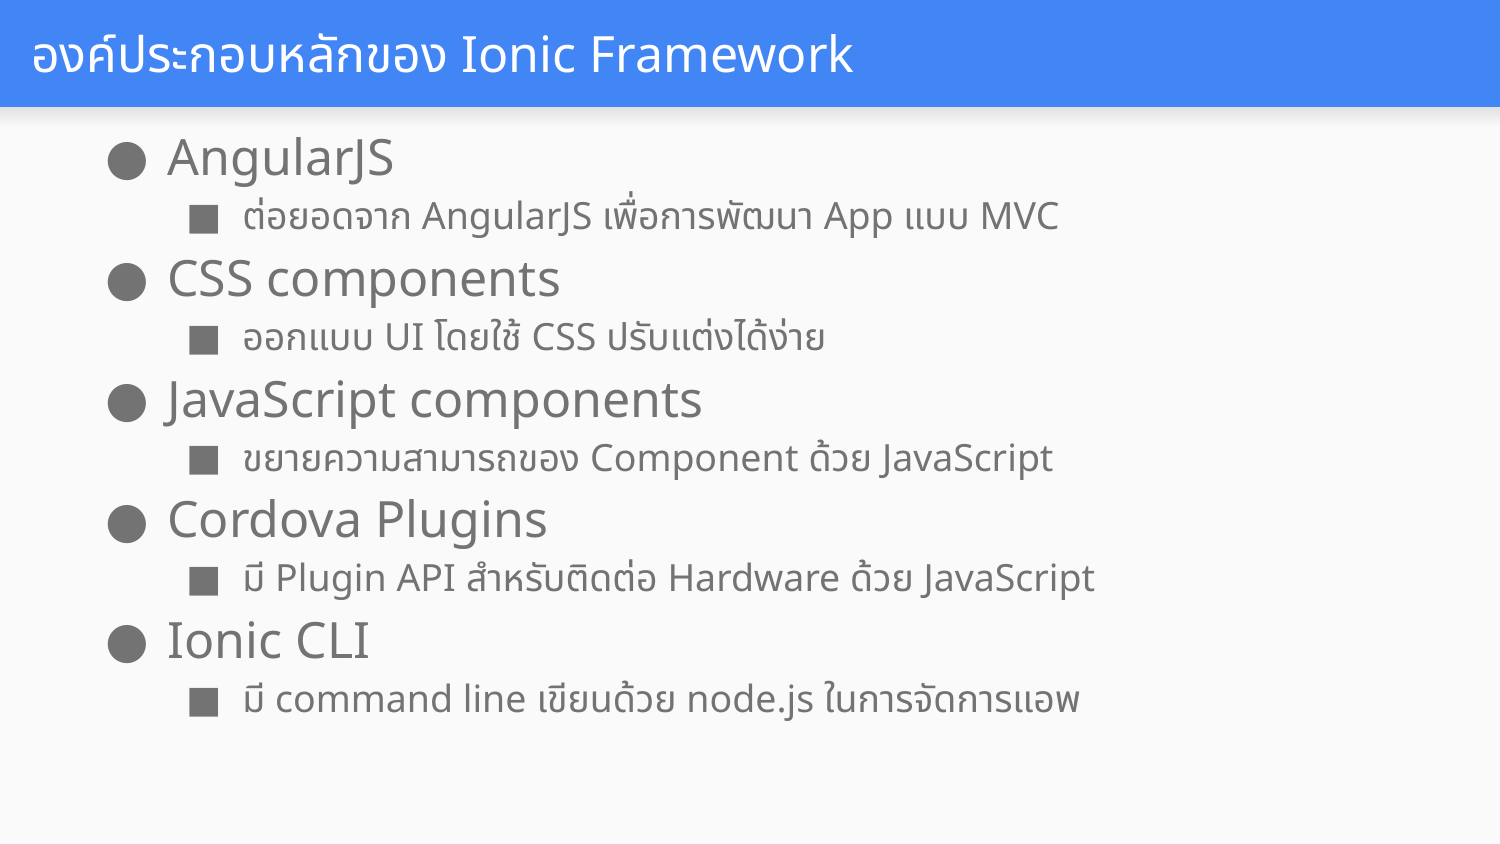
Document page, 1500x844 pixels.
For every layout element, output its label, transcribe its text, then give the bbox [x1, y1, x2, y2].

list AngularJS ต่อยอดจาก AngularJS เพื่อการพัฒนา App แบบ MVC CSS components ออกแบบ UI โดยใช้ CSS ปรับแต่งได้ง่าย JavaScript components ขยายความสามารถของ Component ด้วย JavaScript Cordova Plugins มี Plugin API สำหรับติดต่อ Hardware ด้วย JavaScript Ionic CLI มี command line เขียนด้วย node.js ในการจัดการแอพ [77, 101, 1427, 760]
title องค์ประกอบหลักของ Ionic Framework [16, 2, 1464, 102]
